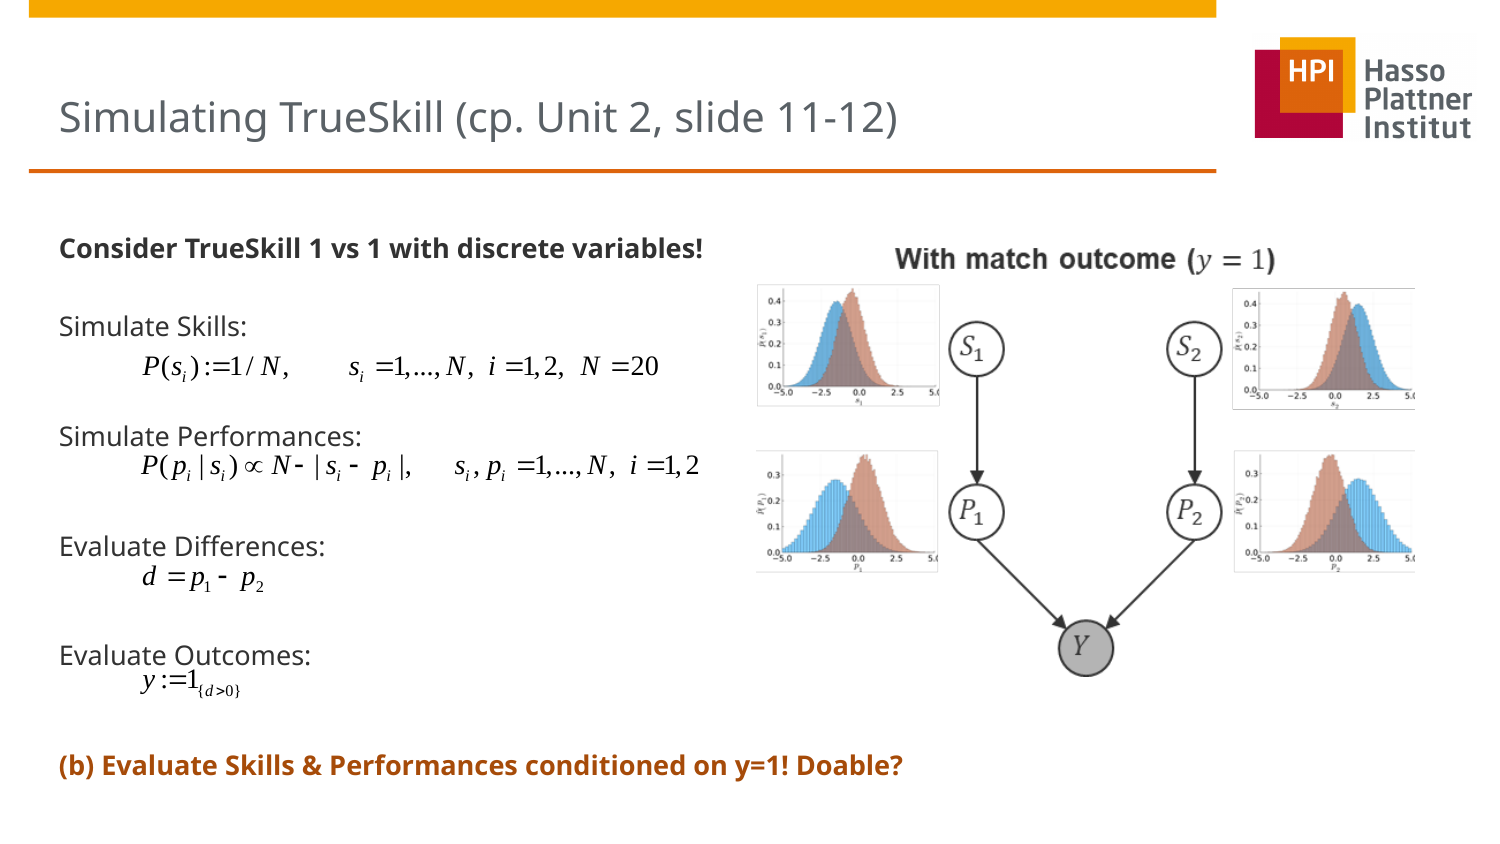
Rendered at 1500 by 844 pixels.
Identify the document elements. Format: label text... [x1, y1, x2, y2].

picture [1252, 33, 1477, 142]
picture [755, 232, 1415, 677]
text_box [135, 660, 247, 706]
title Simulating TrueSkill (cp. Unit 2, slide 11-12) [58, 17, 1187, 170]
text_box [137, 556, 270, 600]
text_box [137, 347, 666, 390]
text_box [135, 446, 706, 489]
list Consider TrueSkill 1 vs 1 with discrete variables! Simulate Skills: Simulate Performances: Evaluate Differences: Evaluate Outcomes: (b) Evaluate Skills & Performances conditioned on y=1! Doable? [58, 203, 1211, 788]
